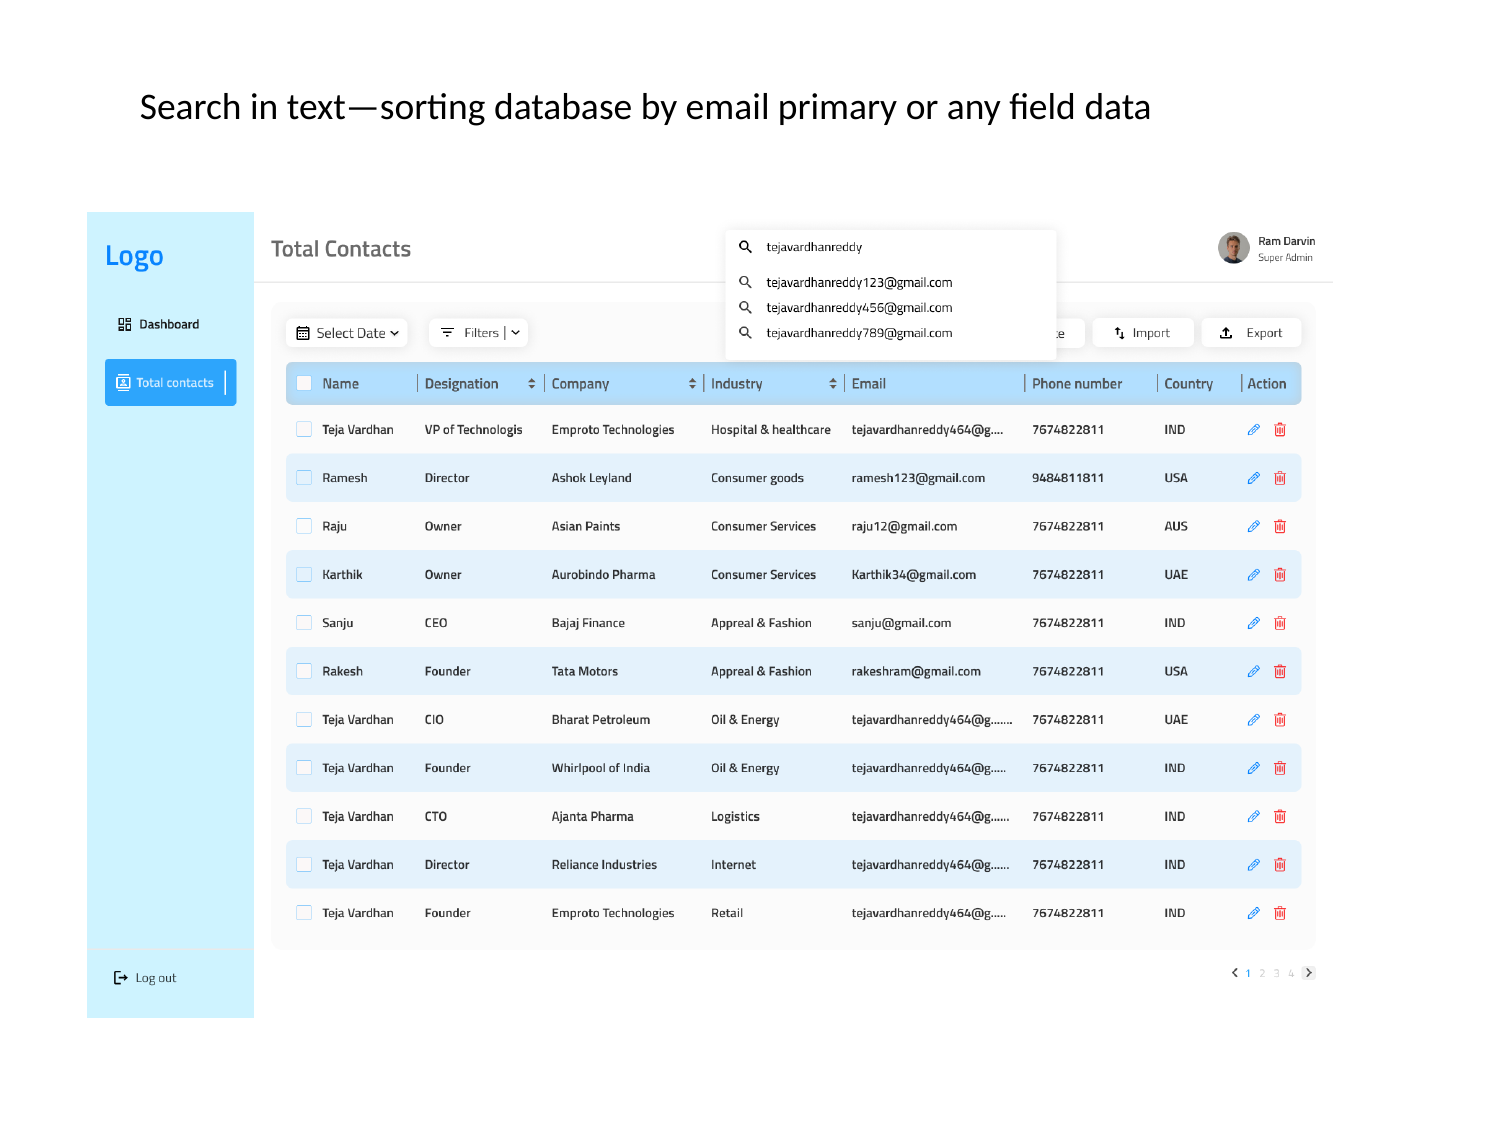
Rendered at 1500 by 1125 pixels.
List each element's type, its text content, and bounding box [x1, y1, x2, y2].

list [87, 212, 1333, 1018]
text_box Search in text—sorting database by email primary or any field data [124, 74, 1388, 135]
